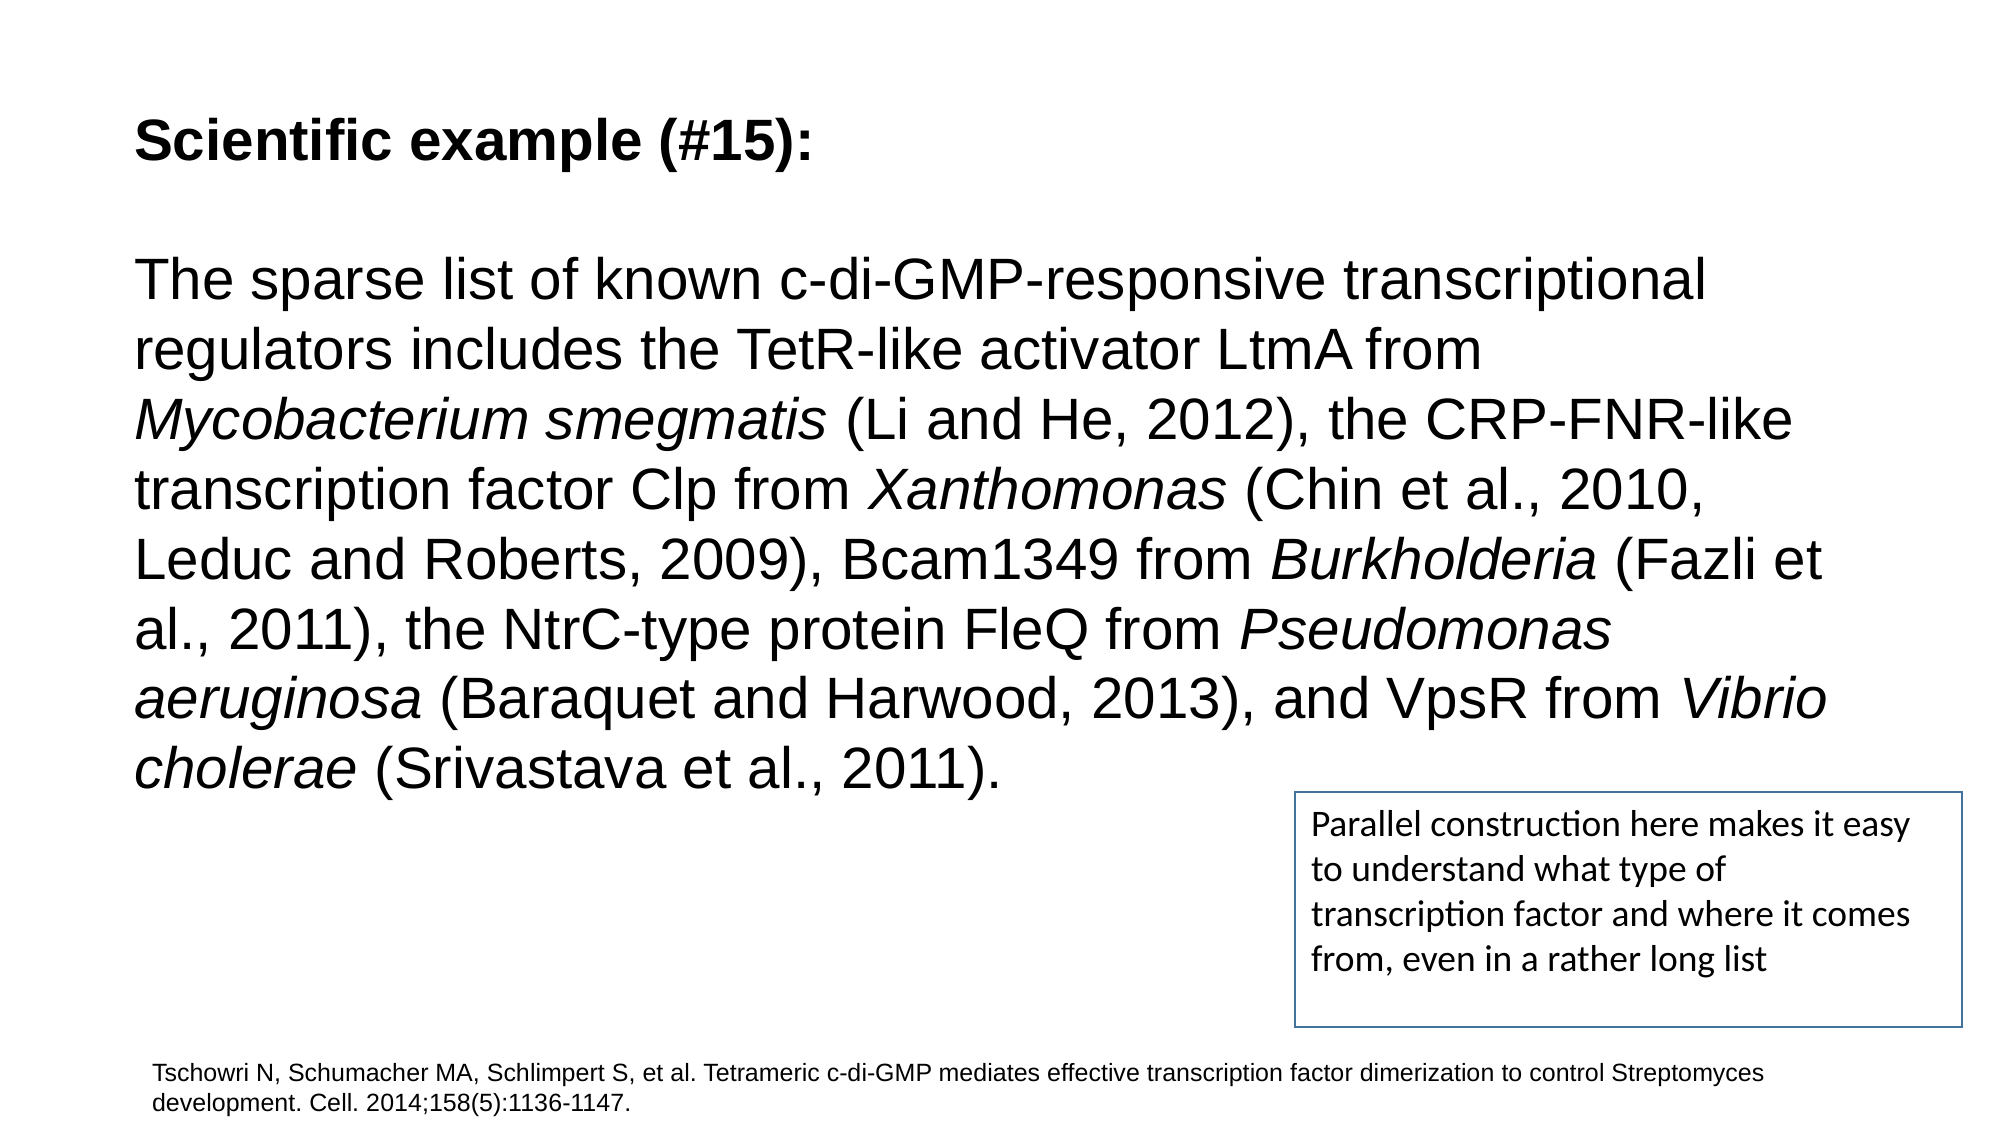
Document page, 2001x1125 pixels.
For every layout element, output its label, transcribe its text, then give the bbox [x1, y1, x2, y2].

list Scientific example (#15): The sparse list of known c-di-GMP-responsive transcriptional regulators includes the TetR-like activator LtmA from Mycobacterium smegmatis (Li and He, 2012), the CRP-FNR-like transcription factor Clp from Xanthomonas (Chin et al., 2010, Leduc and Roberts, 2009), Bcam1349 from Burkholderia (Fazli et al., 2011), the NtrC-type protein FleQ from Pseudomonas aeruginosa (Baraquet and Harwood, 2013), and VpsR from Vibrio cholerae (Srivastava et al., 2011). [119, 94, 1845, 909]
text_box Parallel construction here makes it easy to understand what type of transcription factor and where it comes from, even in a rather long list [1296, 791, 1943, 987]
text_box [1294, 791, 1963, 1028]
text_box Tschowri N, Schumacher MA, Schlimpert S, et al. Tetrameric c-di-GMP mediates effective transcription factor dimerization to control Streptomyces development. Cell. 2014;158(5):1136-1147. [137, 1049, 1807, 1124]
